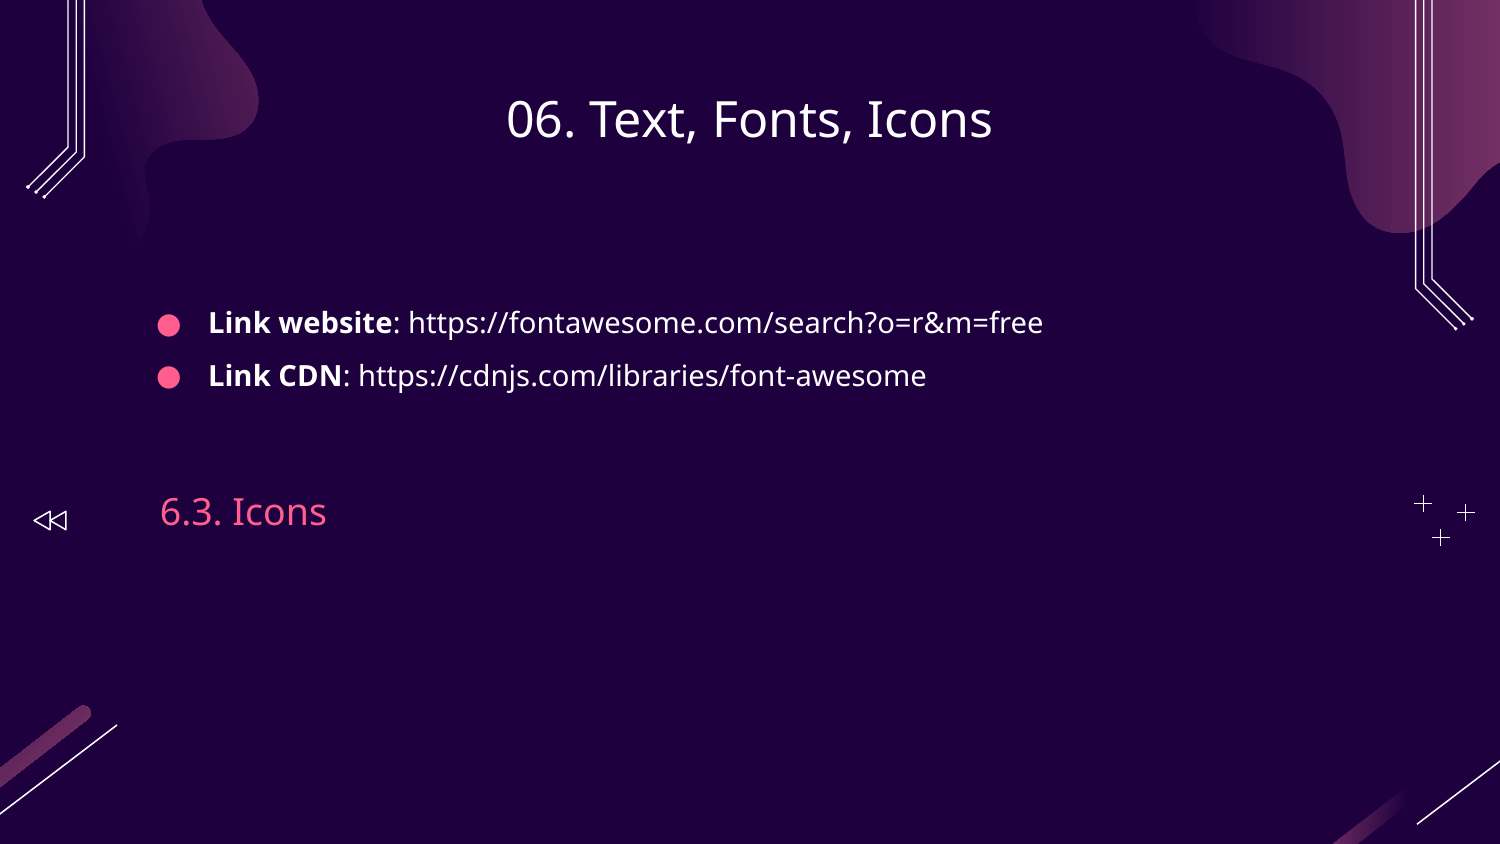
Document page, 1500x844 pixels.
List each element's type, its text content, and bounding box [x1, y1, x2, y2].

subtitle Link website: https://fontawesome.com/search?o=r&m=free Link CDN: https://cdnjs.com/libraries/font-awesome [118, 272, 1359, 656]
title 06. Text, Fonts, Icons [118, 72, 1382, 167]
subtitle 6.3. Icons [144, 481, 1333, 549]
